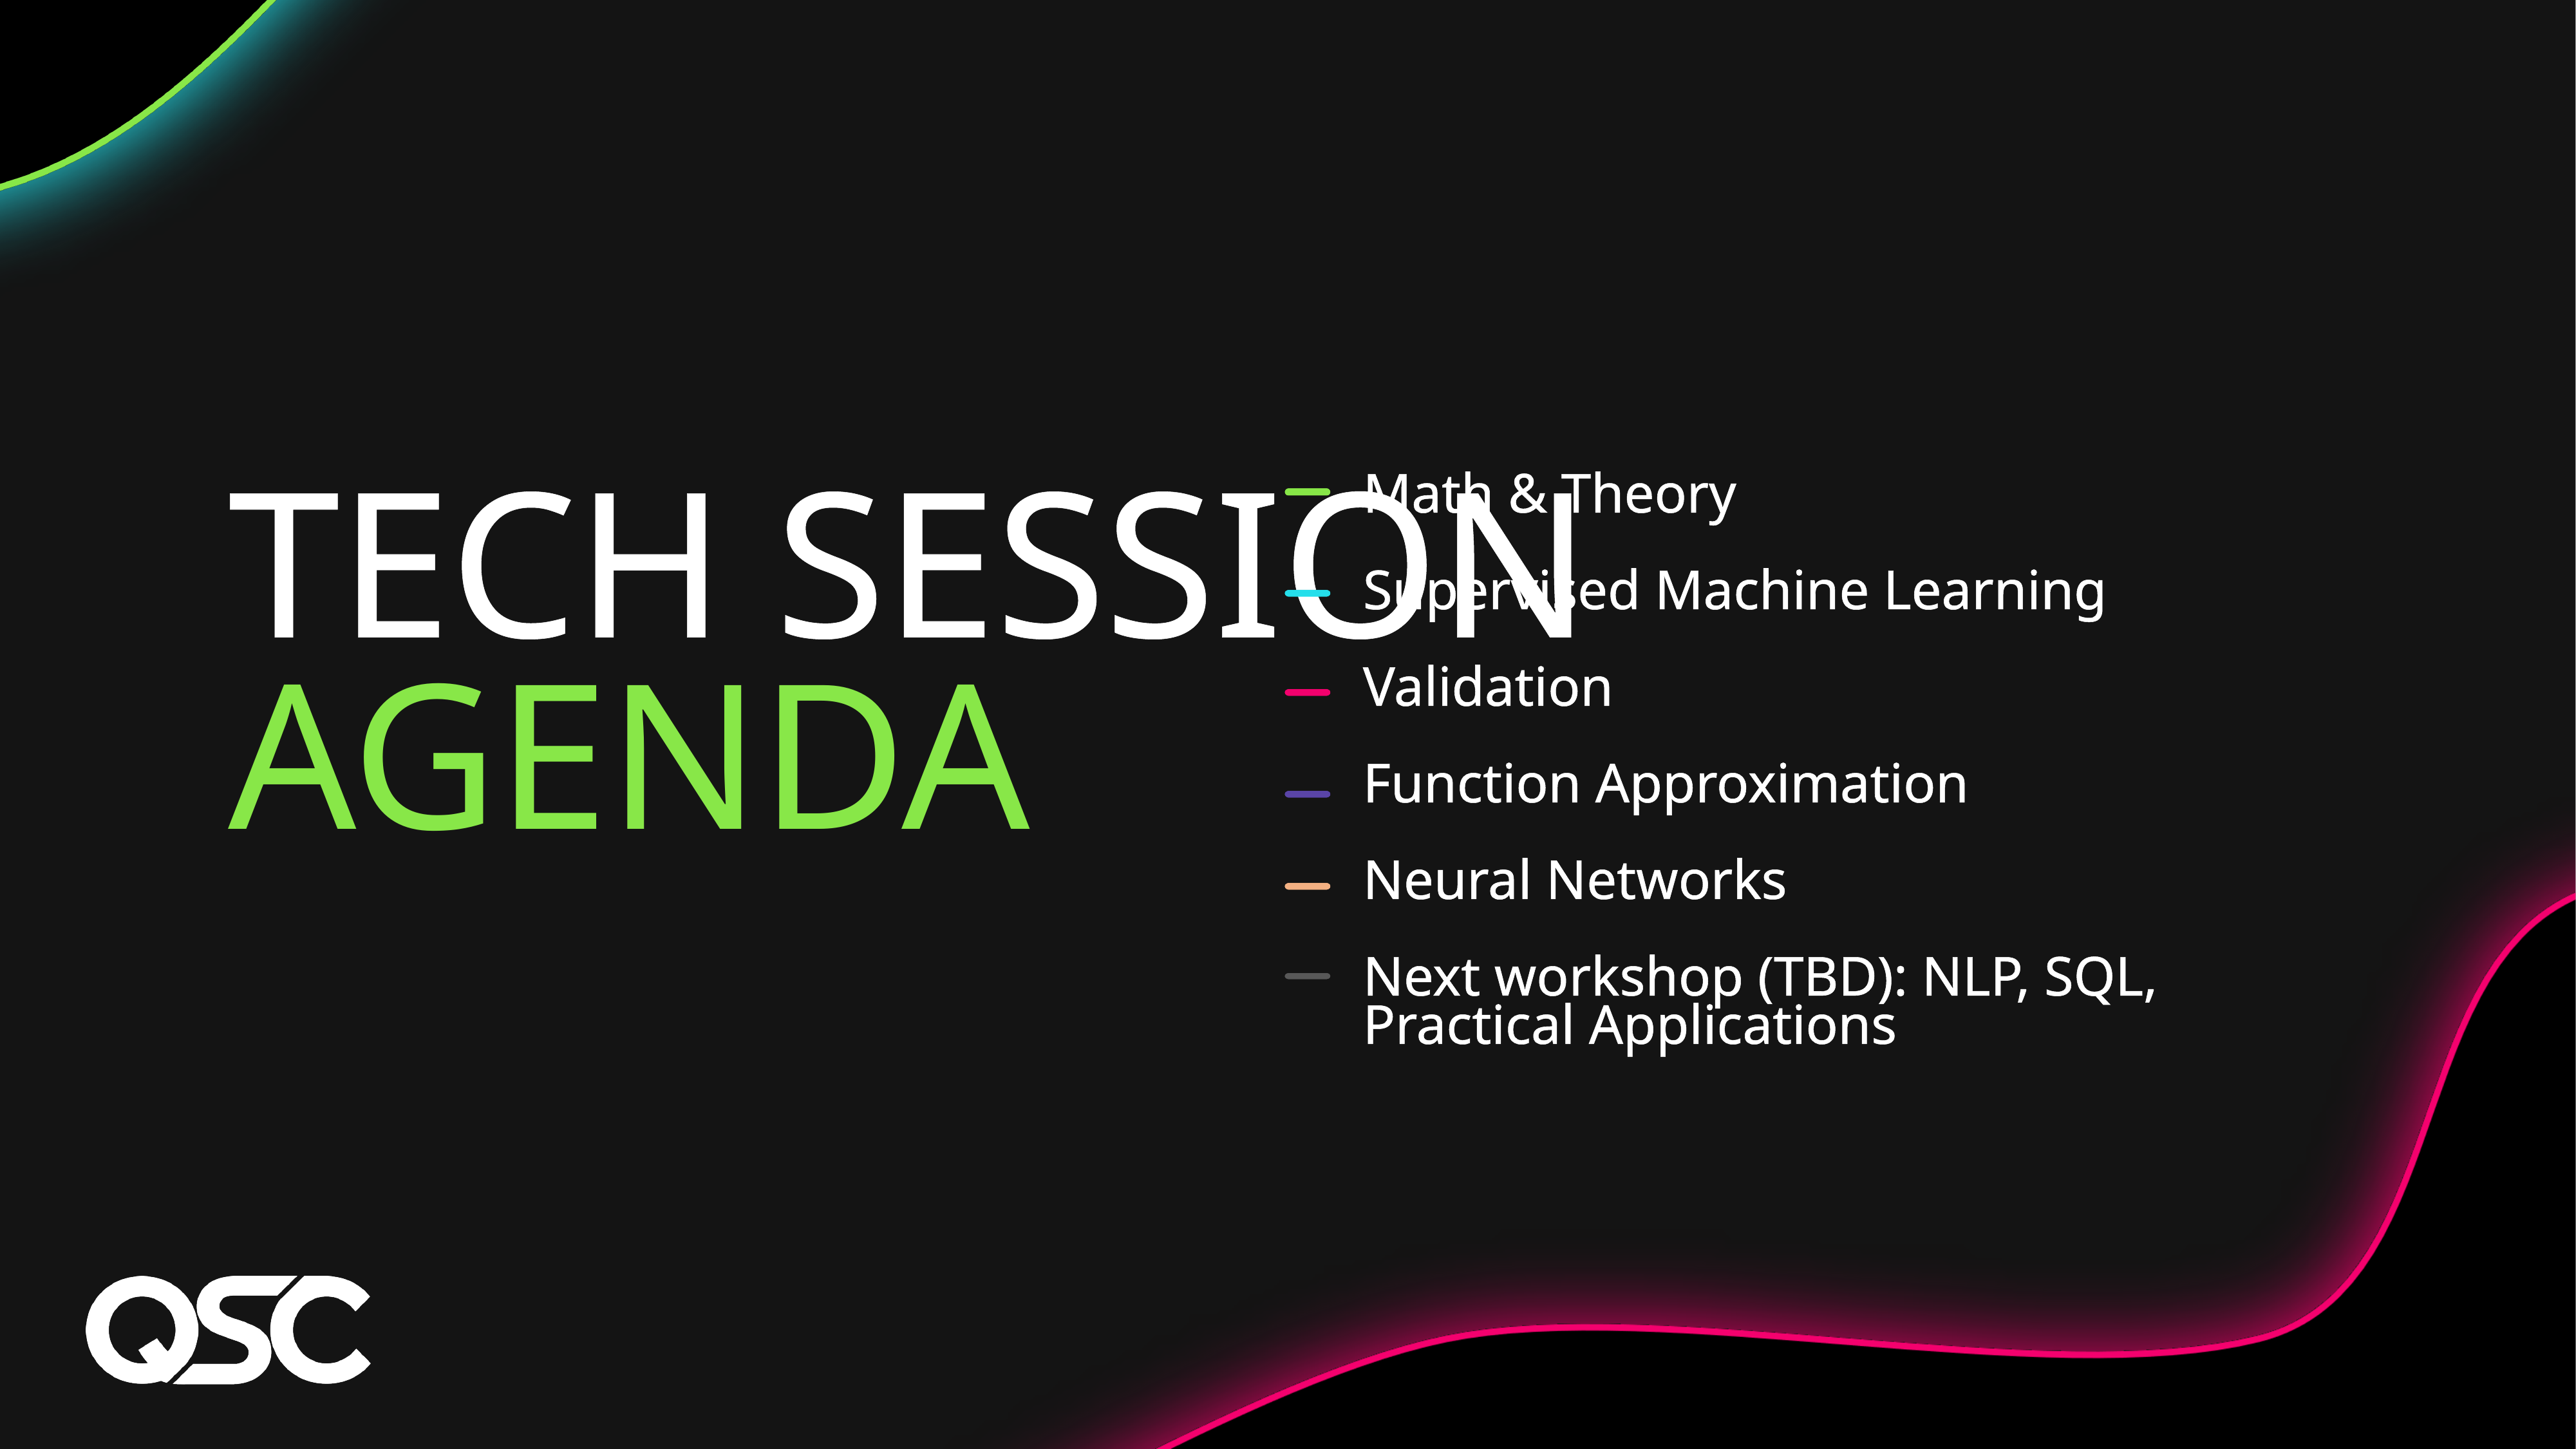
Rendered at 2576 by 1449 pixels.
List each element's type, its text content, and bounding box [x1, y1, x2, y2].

picture [0, 0, 2576, 1449]
picture [1283, 589, 1331, 598]
picture [86, 1276, 371, 1385]
picture [1283, 488, 1331, 496]
text_box TECH SESSION AGENDA [228, 777, 487, 1077]
picture [1283, 688, 1331, 697]
text_box TECH SESSION AGENDA [639, 284, 1641, 752]
text_box Math & Theory Supervised Machine Learning Validation Function Approximation Neural Networks Next workshop (TBD): NLP, SQL, Practical Applications [1362, 475, 2302, 752]
